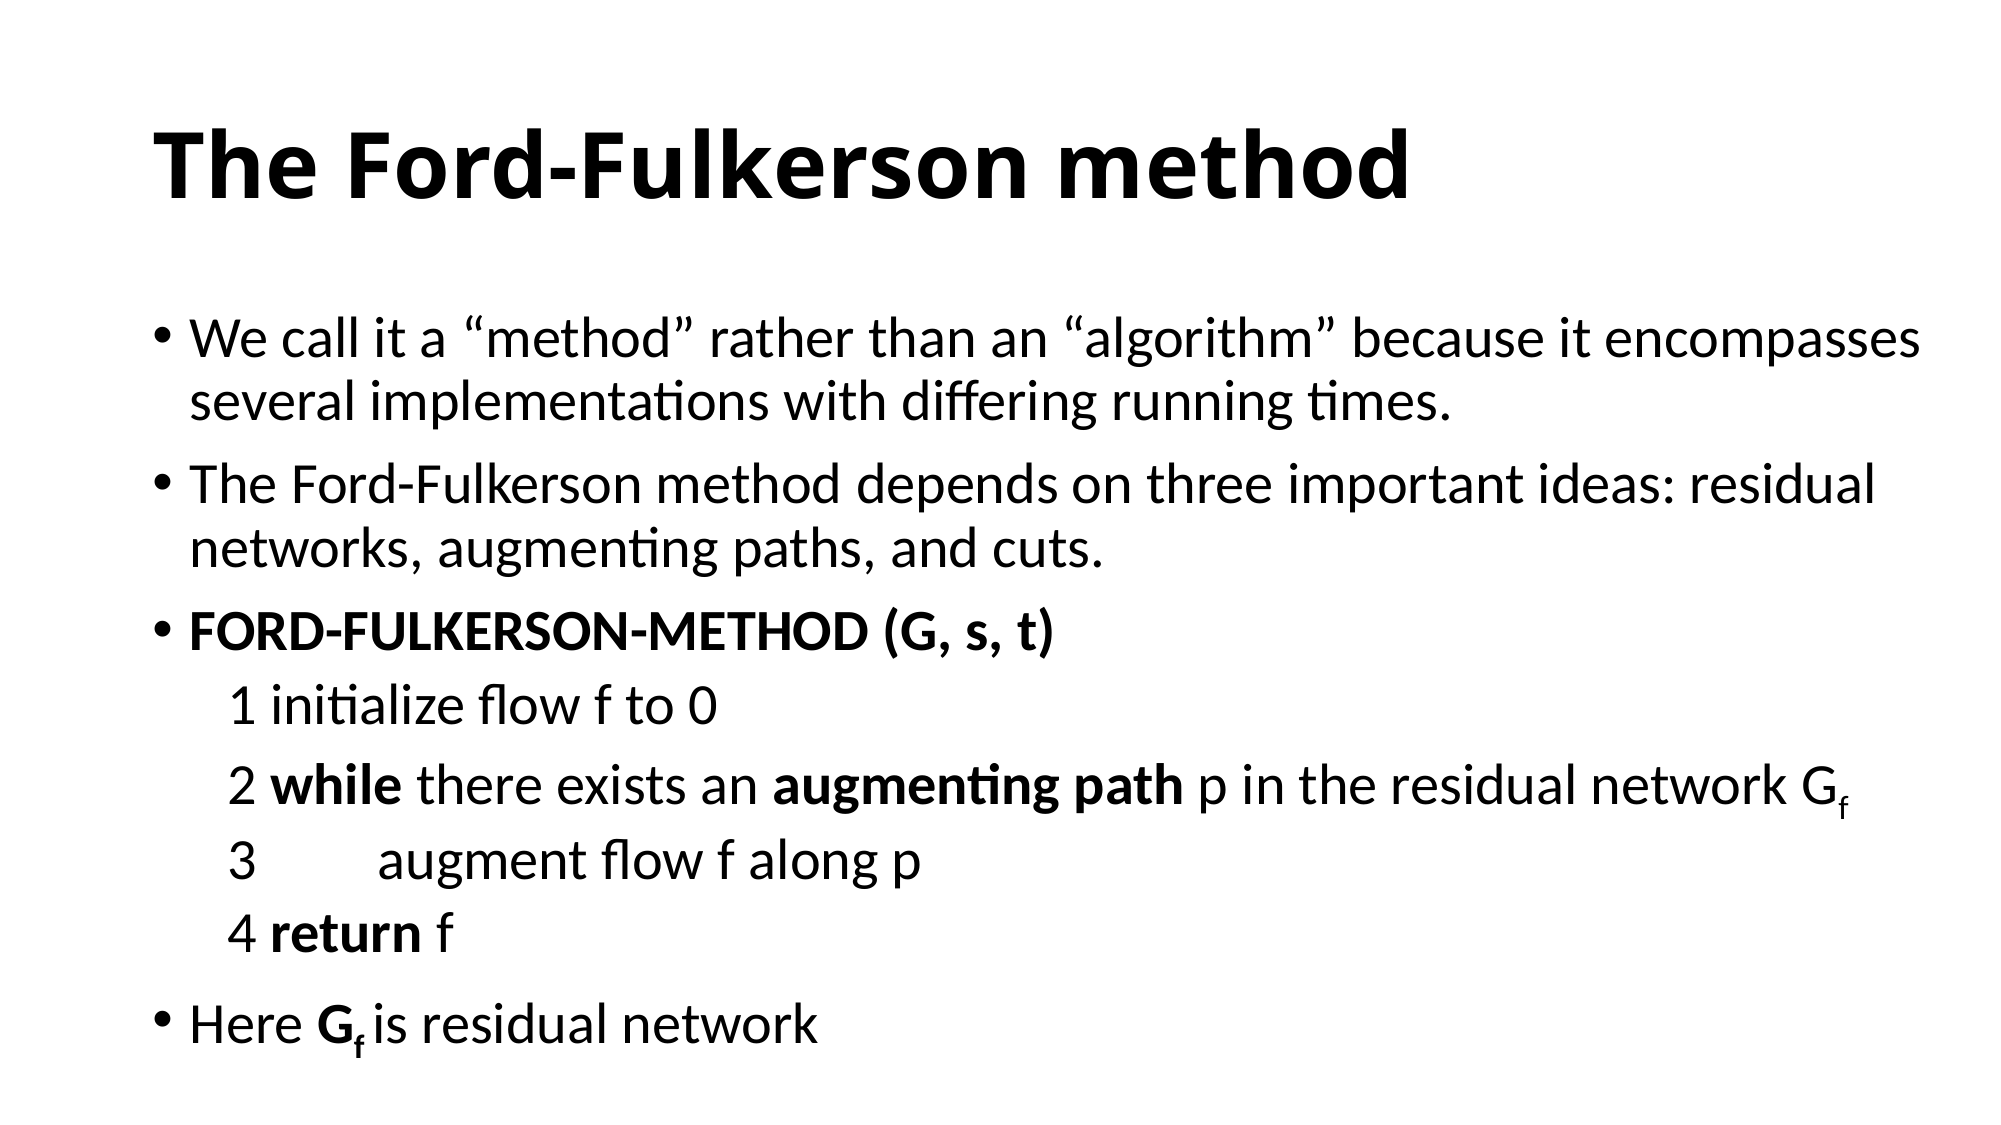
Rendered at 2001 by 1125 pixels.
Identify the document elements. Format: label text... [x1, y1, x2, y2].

title The Ford-Fulkerson method [137, 59, 1863, 278]
list We call it a “method” rather than an “algorithm” because it encompasses several implementations with differing running times. The Ford-Fulkerson method depends on three important ideas: residual networks, augmenting paths, and cuts. FORD-FULKERSON-METHOD (G, s, t) 1 initialize flow f to 0 2 while there exists an augmenting path p in the residual network Gf 3 augment flow f along p 4 return f Here Gf is residual network [137, 299, 1943, 1107]
